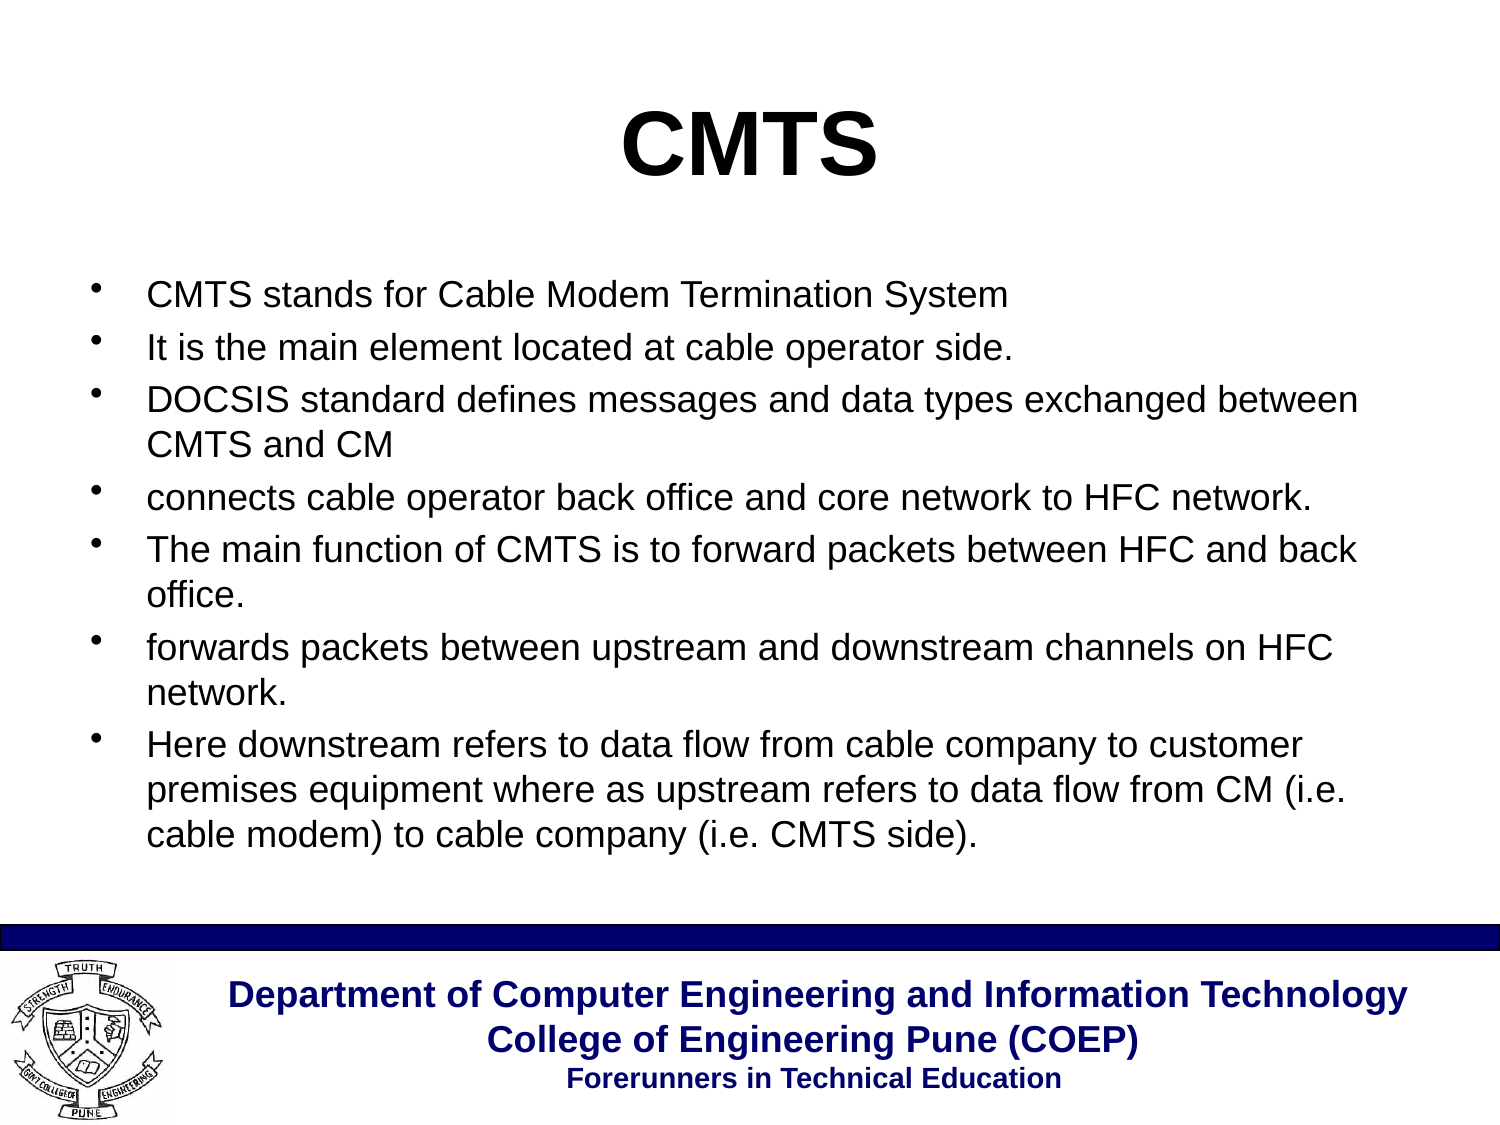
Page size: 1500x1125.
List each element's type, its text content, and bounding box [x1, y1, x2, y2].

title CMTS [74, 44, 1426, 233]
list CMTS stands for Cable Modem Termination System It is the main element located at cable operator side. DOCSIS standard defines messages and data types exchanged between CMTS and CM connects cable operator back office and core network to HFC network. The main function of CMTS is to forward packets between HFC and back office. forwards packets between upstream and downstream channels on HFC network. Here downstream refers to data flow from cable company to customer premises equipment where as upstream refers to data flow from CM (i.e. cable modem) to cable company (i.e. CMTS side). [74, 262, 1426, 901]
